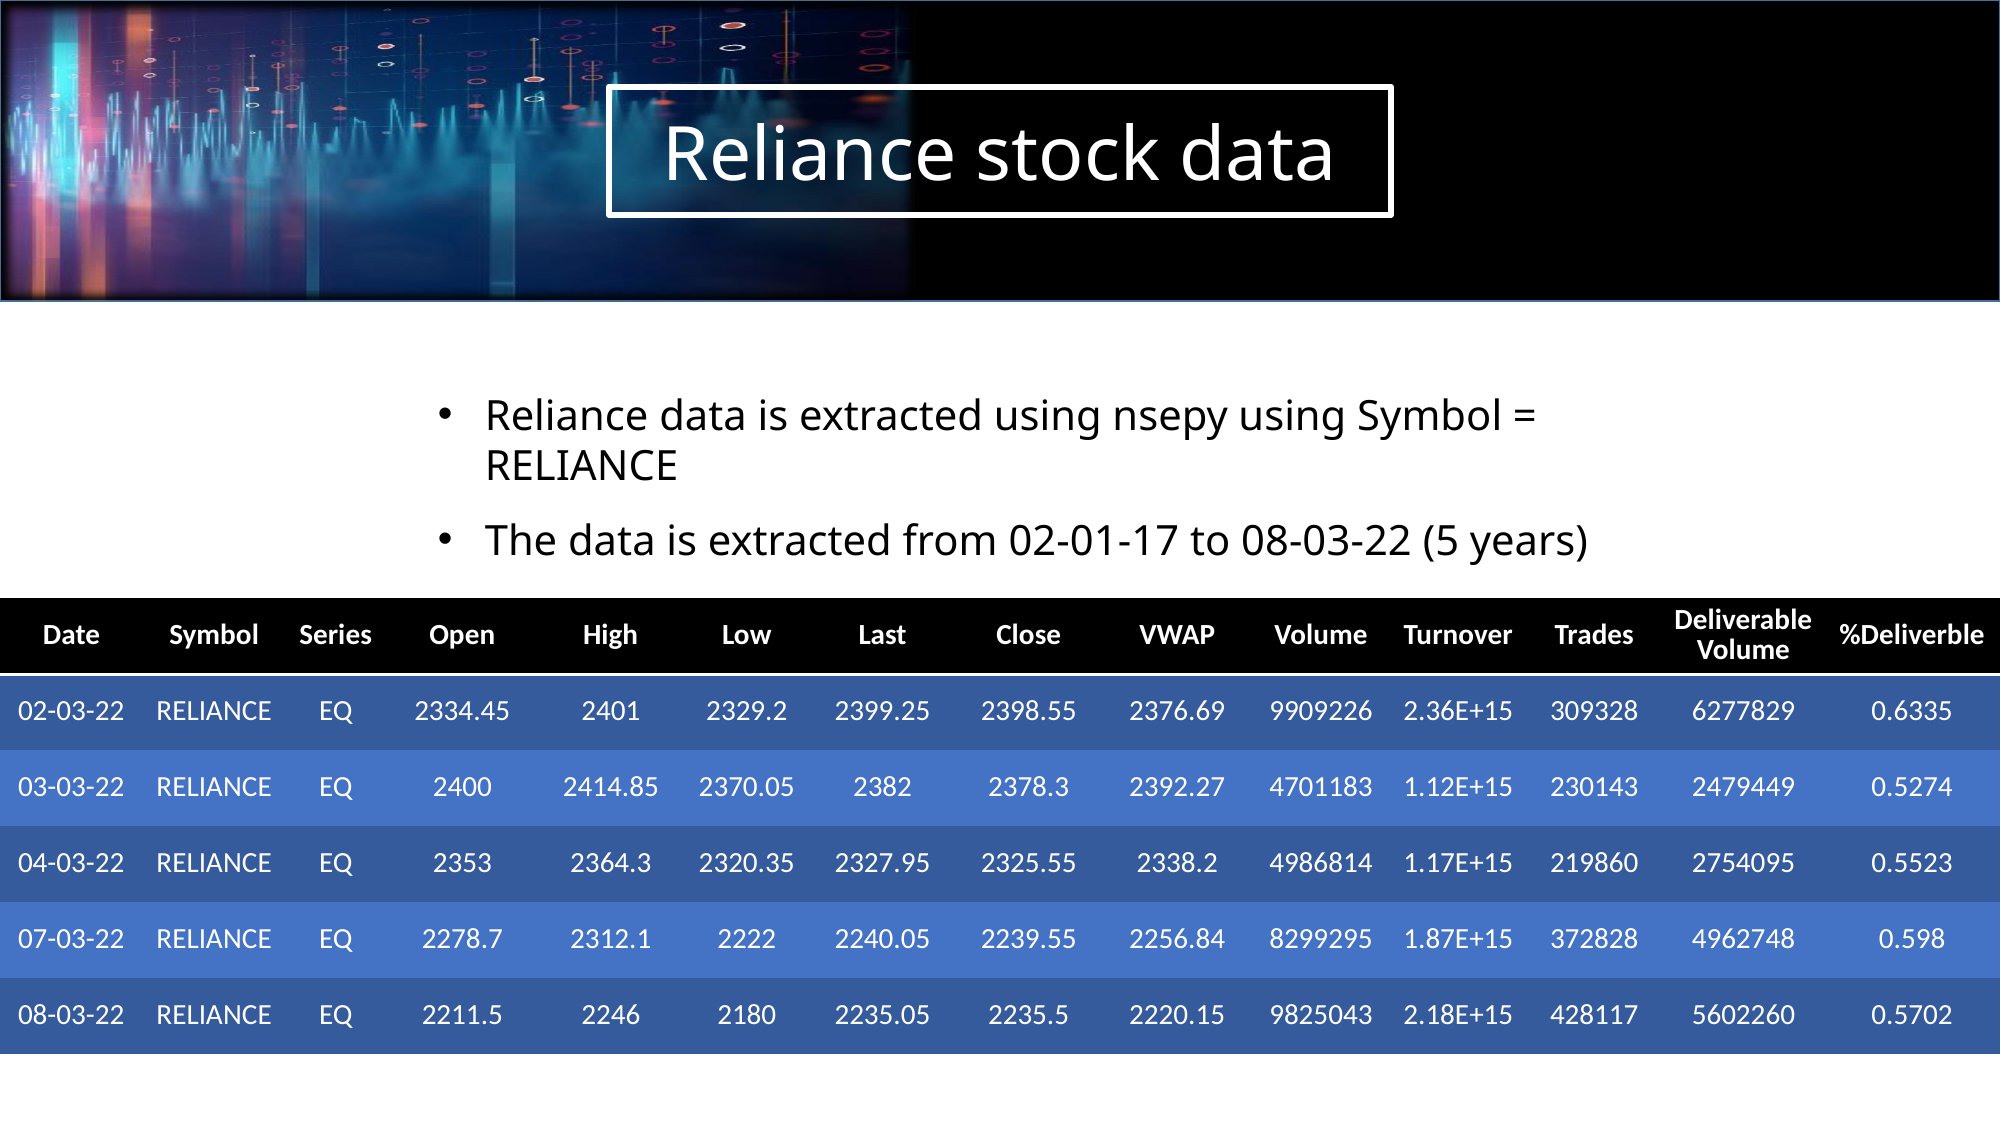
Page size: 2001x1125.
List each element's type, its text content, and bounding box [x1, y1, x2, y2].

table_header Turnover [1390, 598, 1526, 673]
table_header Date [0, 598, 143, 673]
table_cell 2312.1 [539, 902, 683, 978]
table_cell 2220.15 [1103, 978, 1251, 1054]
table_cell 5602260 [1662, 978, 1825, 1054]
table_cell 6277829 [1662, 676, 1825, 750]
table_cell 2353 [386, 826, 539, 902]
table_cell 04-03-22 [0, 826, 143, 902]
table_cell 428117 [1526, 978, 1662, 1054]
table_header Volume [1251, 598, 1390, 673]
table_header Low [683, 598, 811, 673]
table_header %Deliverble [1825, 598, 2000, 673]
table_cell 0.5274 [1825, 750, 2000, 826]
text_box Reliance data is extracted using nsepy using Symbol = RELIANCE The data is extracted from 02-01-17 to 08-03-22 (5 years) [423, 381, 1625, 571]
table_header VWAP [1103, 598, 1251, 673]
table_header Trades [1526, 598, 1662, 673]
table_cell 2392.27 [1103, 750, 1251, 826]
table_cell 2320.35 [683, 826, 811, 902]
table_cell 03-03-22 [0, 750, 143, 826]
table_cell 02-03-22 [0, 676, 143, 750]
table_cell RELIANCE [143, 750, 286, 826]
table_header Deliverable Volume [1662, 598, 1825, 673]
table_cell EQ [286, 902, 386, 978]
table_header Symbol [143, 598, 286, 673]
table_cell 2256.84 [1103, 902, 1251, 978]
table_cell 0.5702 [1825, 978, 2000, 1054]
table_cell 2382 [811, 750, 955, 826]
table_cell 230143 [1526, 750, 1662, 826]
table_cell 4701183 [1251, 750, 1390, 826]
table_cell 2414.85 [539, 750, 683, 826]
table_cell 2399.25 [811, 676, 955, 750]
table_cell 2378.3 [955, 750, 1103, 826]
table_cell 2240.05 [811, 902, 955, 978]
table_cell 08-03-22 [0, 978, 143, 1054]
table_cell 4986814 [1251, 826, 1390, 902]
table_cell 2401 [539, 676, 683, 750]
table_cell 2246 [539, 978, 683, 1054]
table_cell 2235.05 [811, 978, 955, 1054]
table_cell 2222 [683, 902, 811, 978]
table_cell 07-03-22 [0, 902, 143, 978]
table_cell EQ [286, 750, 386, 826]
table_cell 2.18E+15 [1390, 978, 1526, 1054]
table_cell 9825043 [1251, 978, 1390, 1054]
table_cell 2.36E+15 [1390, 676, 1526, 750]
table_cell 2239.55 [955, 902, 1103, 978]
table_cell EQ [286, 676, 386, 750]
table_cell 9909226 [1251, 676, 1390, 750]
table_cell 2376.69 [1103, 676, 1251, 750]
table_cell 2329.2 [683, 676, 811, 750]
table_cell 2754095 [1662, 826, 1825, 902]
table_header Last [811, 598, 955, 673]
table_cell 2235.5 [955, 978, 1103, 1054]
table_header Open [386, 598, 539, 673]
table_cell 2398.55 [955, 676, 1103, 750]
table_cell 2325.55 [955, 826, 1103, 902]
table_cell 2338.2 [1103, 826, 1251, 902]
table_cell 2334.45 [386, 676, 539, 750]
table_cell RELIANCE [143, 676, 286, 750]
table_header High [539, 598, 683, 673]
table_header Series [286, 598, 386, 673]
table_cell 2370.05 [683, 750, 811, 826]
table_cell 1.17E+15 [1390, 826, 1526, 902]
table_cell 2180 [683, 978, 811, 1054]
table_cell 1.12E+15 [1390, 750, 1526, 826]
table_cell RELIANCE [143, 902, 286, 978]
table_cell 309328 [1526, 676, 1662, 750]
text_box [0, 0, 2000, 302]
table_cell 2211.5 [386, 978, 539, 1054]
table_cell 372828 [1526, 902, 1662, 978]
table_cell 1.87E+15 [1390, 902, 1526, 978]
table_cell 2327.95 [811, 826, 955, 902]
table_cell 2479449 [1662, 750, 1825, 826]
table_cell EQ [286, 826, 386, 902]
table_cell EQ [286, 978, 386, 1054]
table_header Close [955, 598, 1103, 673]
table_cell 4962748 [1662, 902, 1825, 978]
table_cell 0.5523 [1825, 826, 2000, 902]
table_cell 2278.7 [386, 902, 539, 978]
table_cell RELIANCE [143, 978, 286, 1054]
table_cell 2400 [386, 750, 539, 826]
table_cell 219860 [1526, 826, 1662, 902]
table_cell RELIANCE [143, 826, 286, 902]
table_cell 2364.3 [539, 826, 683, 902]
table_cell 0.598 [1825, 902, 2000, 978]
table_cell 0.6335 [1825, 676, 2000, 750]
table_cell 8299295 [1251, 902, 1390, 978]
